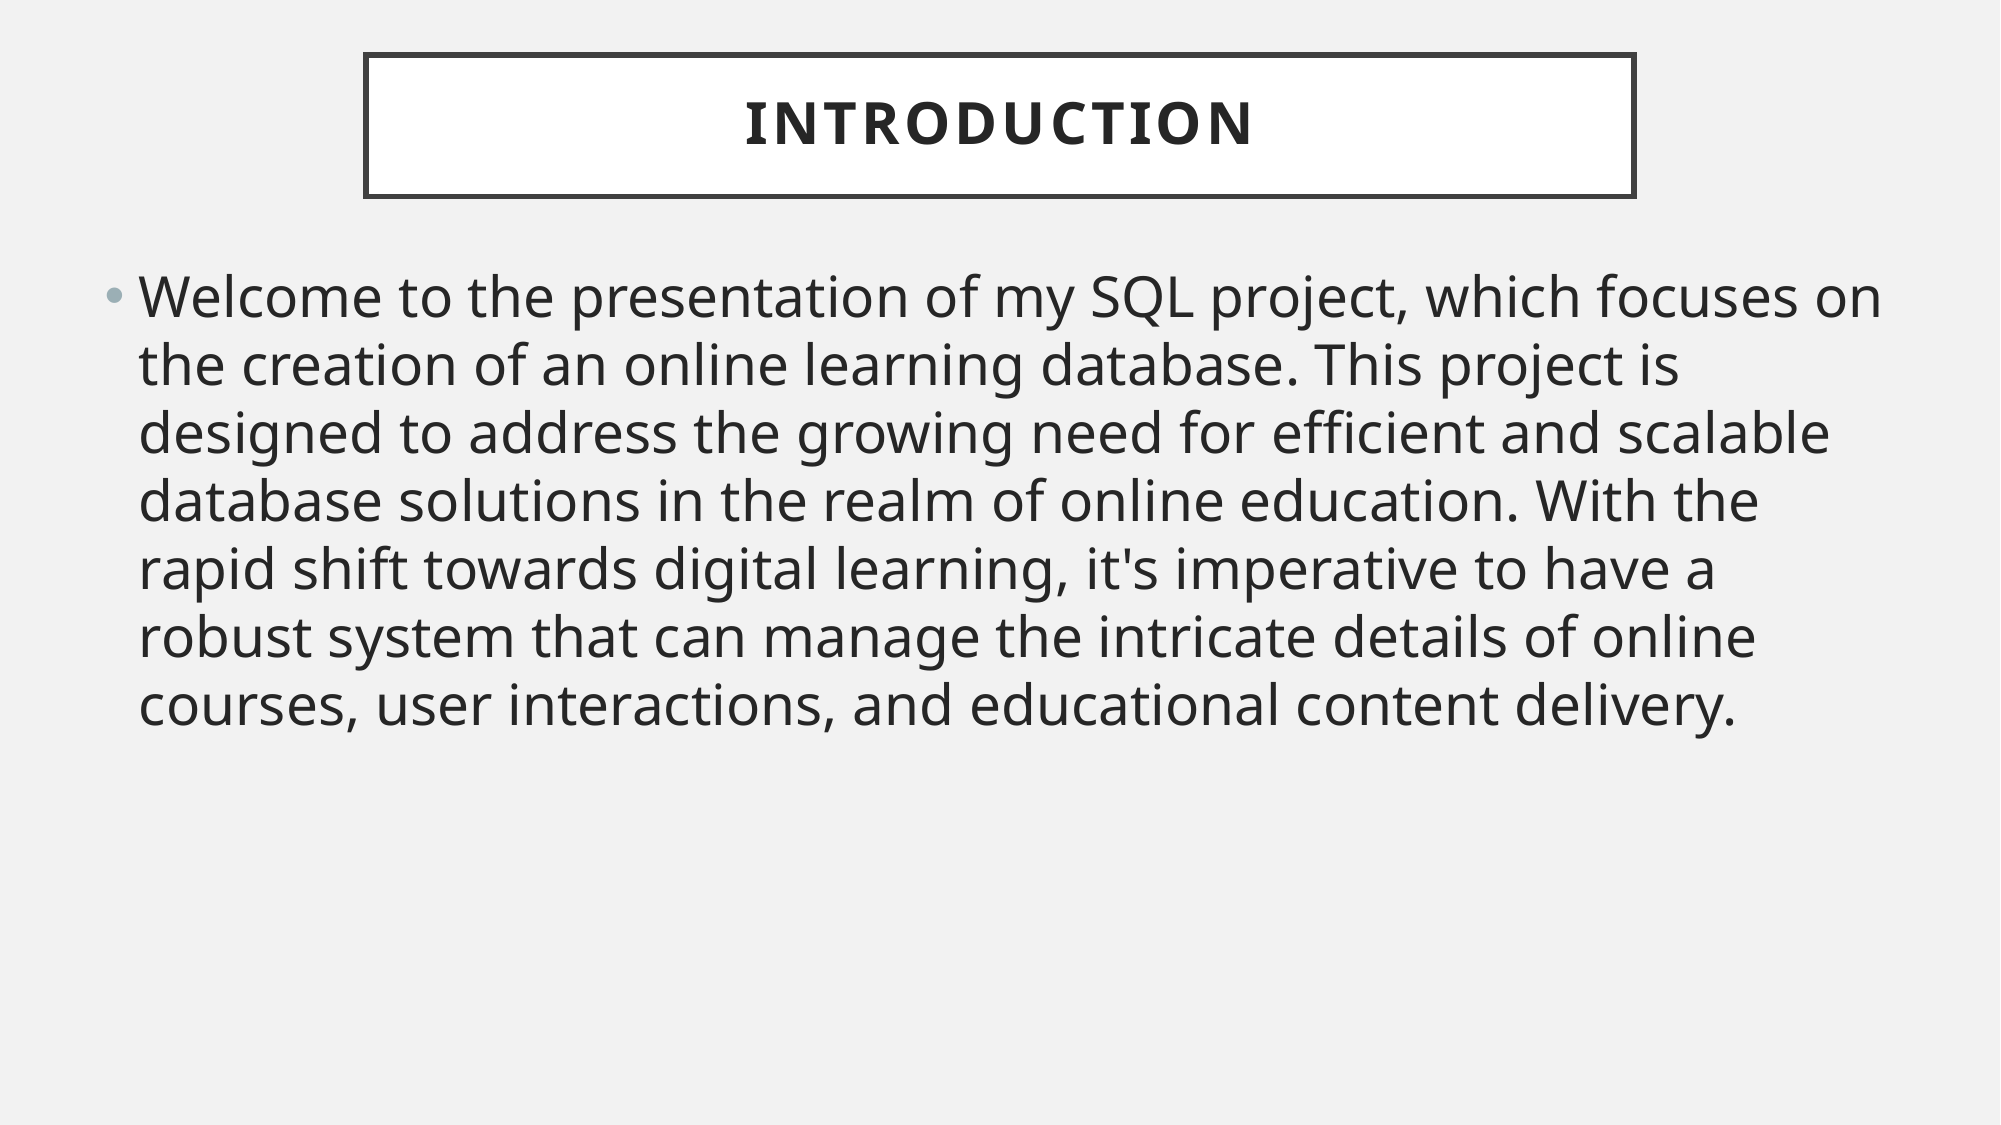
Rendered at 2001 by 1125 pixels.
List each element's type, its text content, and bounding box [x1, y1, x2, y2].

list Welcome to the presentation of my SQL project, which focuses on the creation of an online learning database. This project is designed to address the growing need for efficient and scalable database solutions in the realm of online education. With the rapid shift towards digital learning, it's imperative to have a robust system that can manage the intricate details of online courses, user interactions, and educational content delivery. [89, 253, 1911, 747]
title INTRODUCTION [363, 52, 1637, 199]
